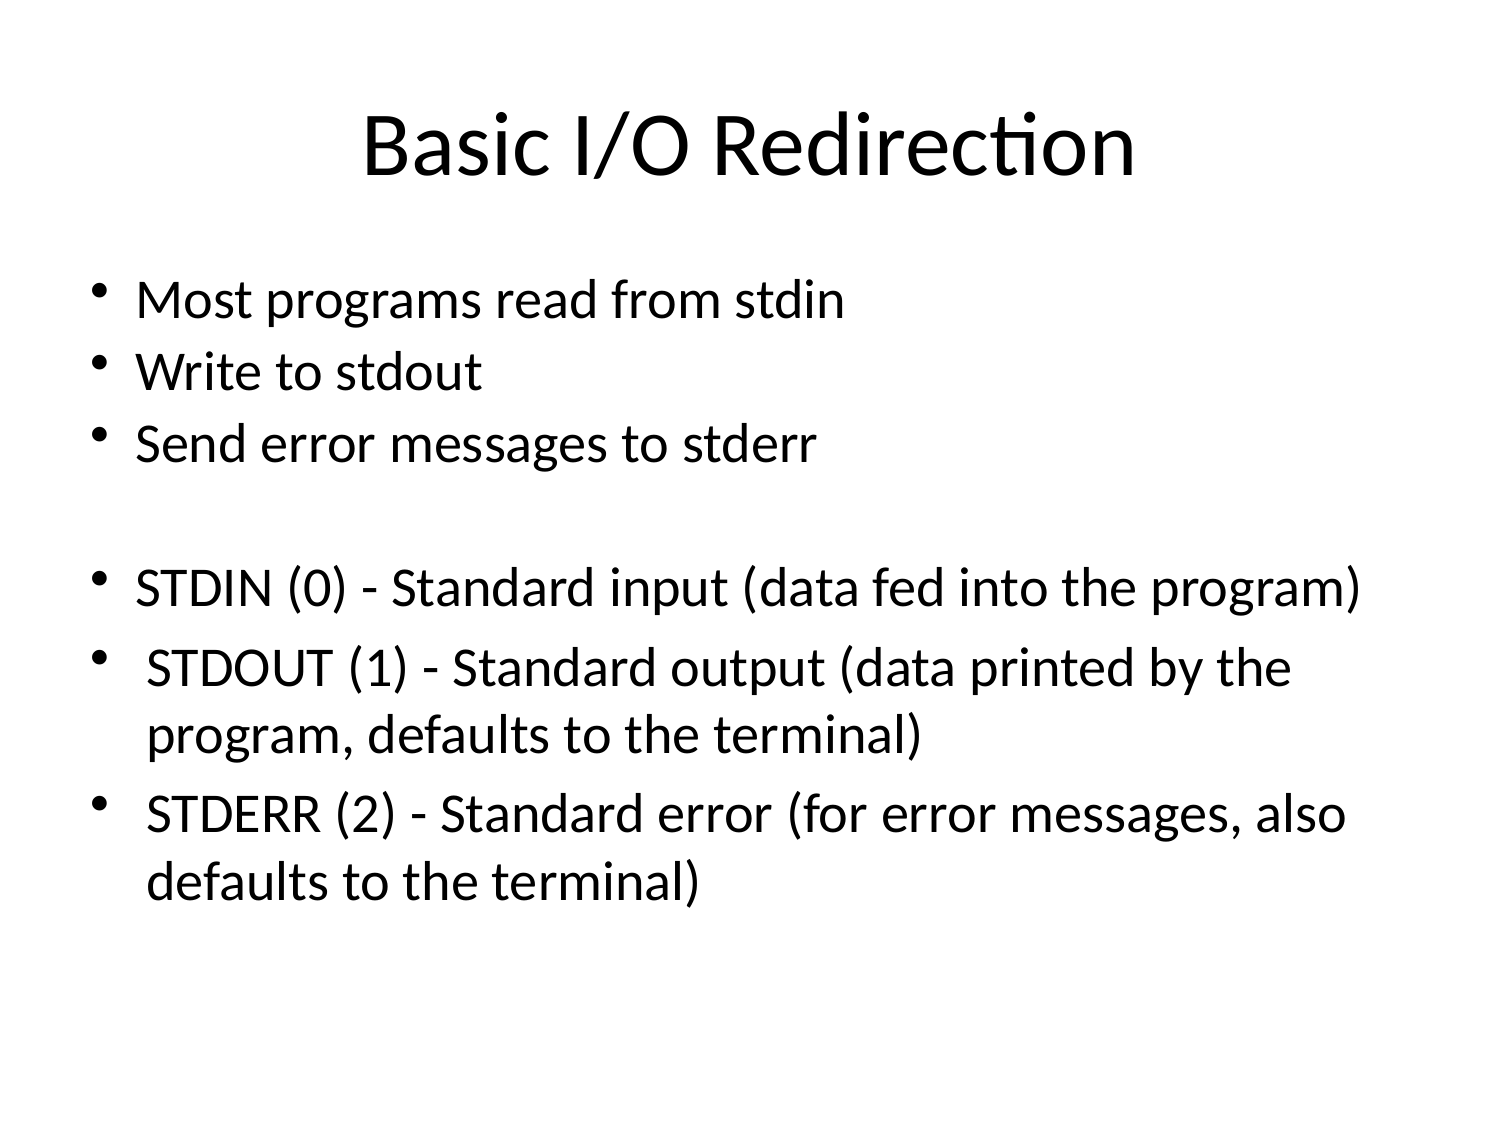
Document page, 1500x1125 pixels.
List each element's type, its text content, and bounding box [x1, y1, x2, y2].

title Basic I/O Redirection [75, 45, 1425, 233]
list Most programs read from stdin Write to stdout Send error messages to stderr STDIN (0) - Standard input (data fed into the program) STDOUT (1) - Standard output (data printed by the program, defaults to the terminal) STDERR (2) - Standard error (for error messages, also defaults to the terminal) [75, 262, 1425, 1005]
